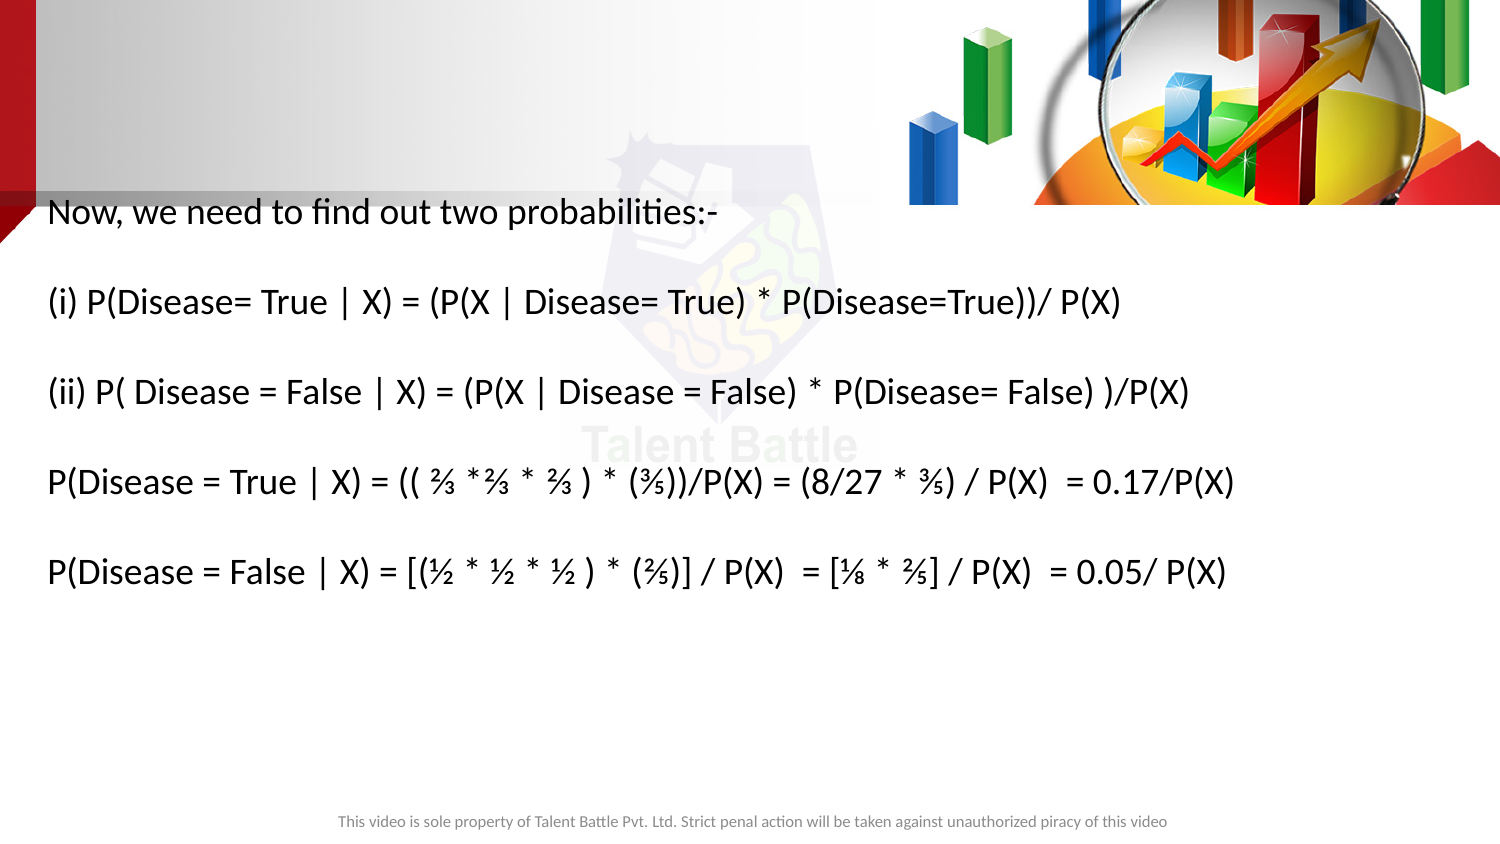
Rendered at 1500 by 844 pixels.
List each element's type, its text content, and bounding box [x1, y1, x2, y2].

text_box Now, we need to find out two probabilities:- (i) P(Disease= True | X) = (P(X | Disease= True) * P(Disease=True))/ P(X) (ii) P( Disease = False | X) = (P(X | Disease = False) * P(Disease= False) )/P(X) P(Disease = True | X) = (( ⅔ *⅔ * ⅔ ) * (⅗))/P(X) = (8/27 * ⅗) / P(X) = 0.17/P(X) P(Disease = False | X) = [(½ * ½ * ½ ) * (⅖)] / P(X) = [⅛ * ⅖] / P(X) = 0.05/ P(X) [32, 179, 1453, 690]
footer This video is sole property of Talent Battle Pvt. Ltd. Strict penal action will be taken against unauthorized piracy of this video [3, 798, 1500, 844]
picture [0, 0, 1500, 844]
